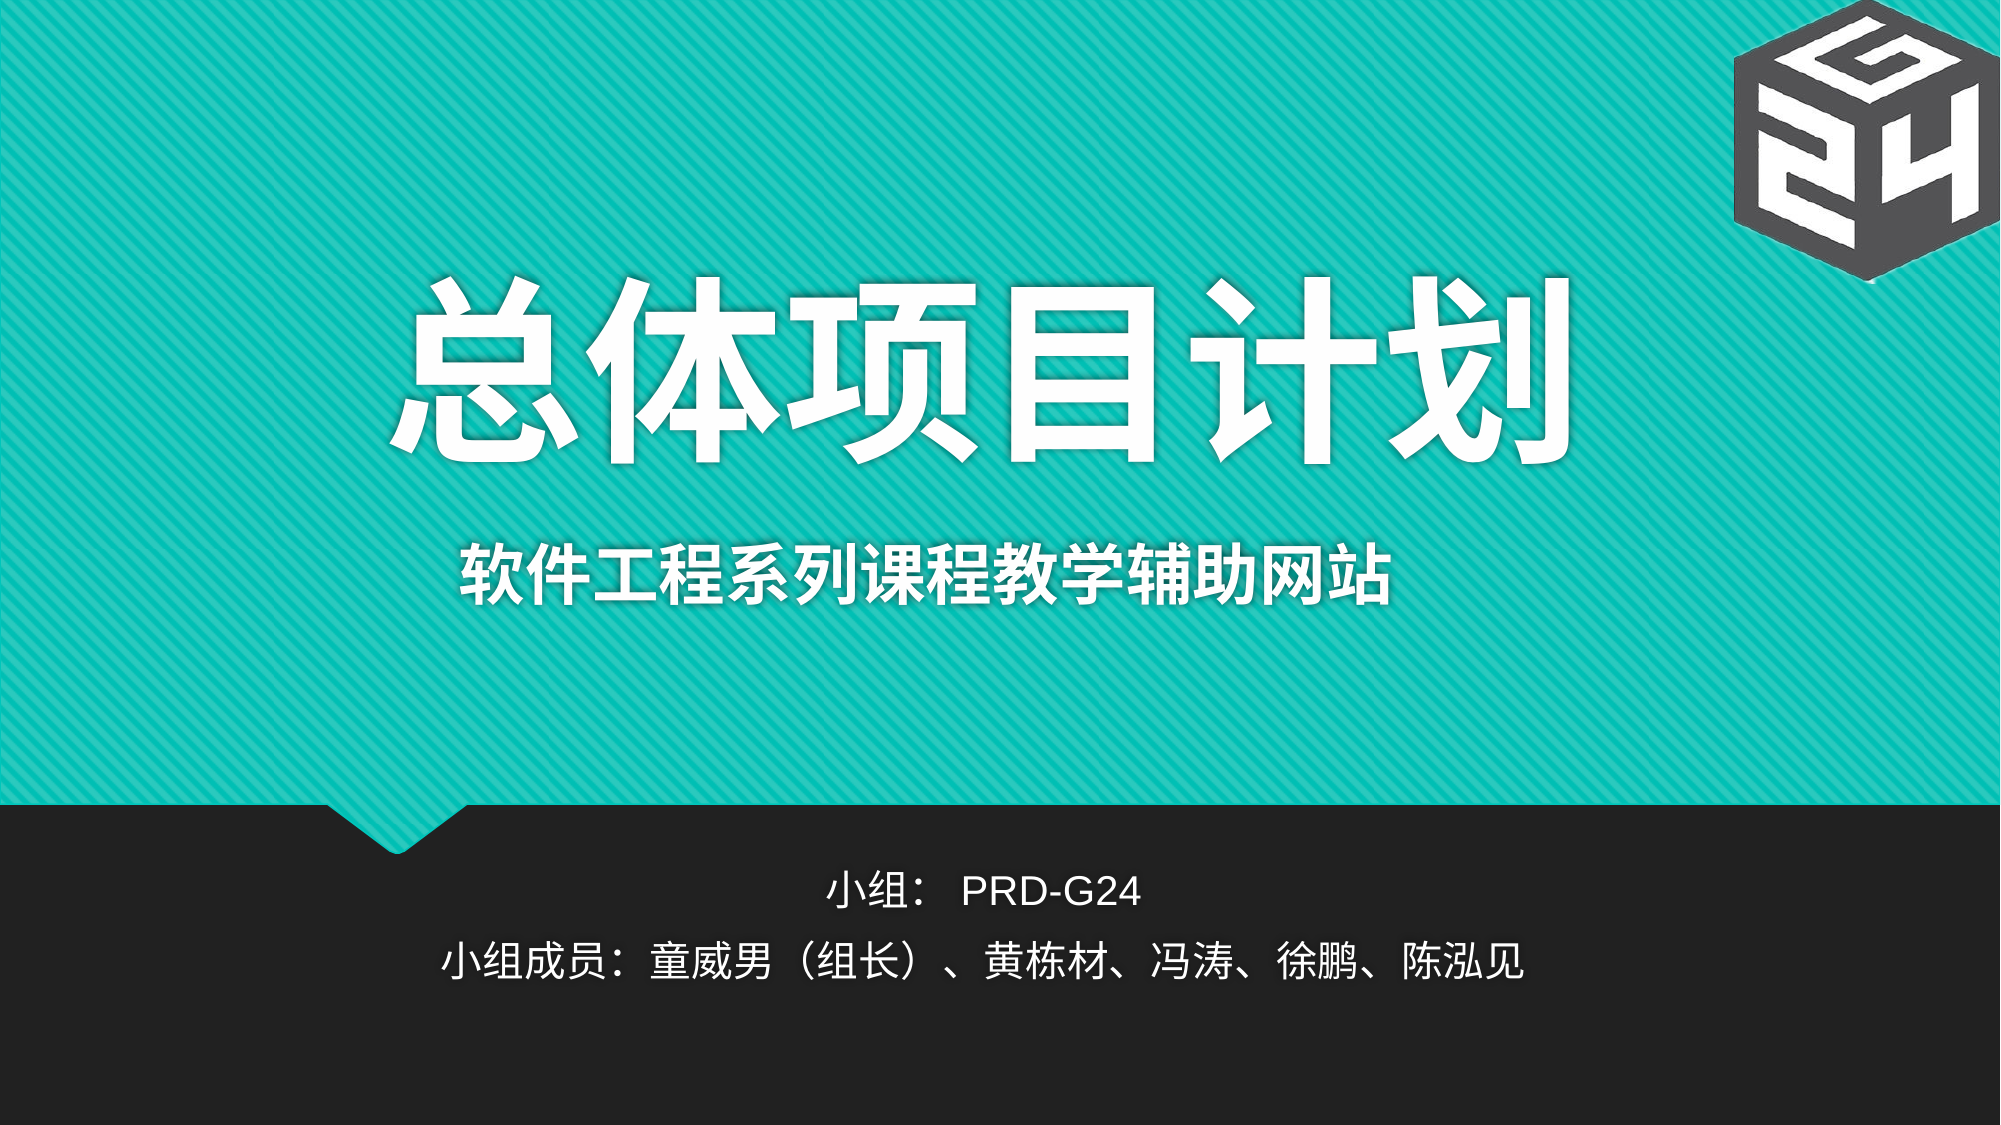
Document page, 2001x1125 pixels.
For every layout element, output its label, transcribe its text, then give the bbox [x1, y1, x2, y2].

title 总体项目计划 软件工程系列课程教学辅助网站 [116, 141, 1851, 630]
picture [1734, 0, 2000, 284]
subtitle 小组：PRD-G24 小组成员：童威男（组长）、黄栋材、冯涛、徐鹏、陈泓见 [422, 856, 1546, 1065]
